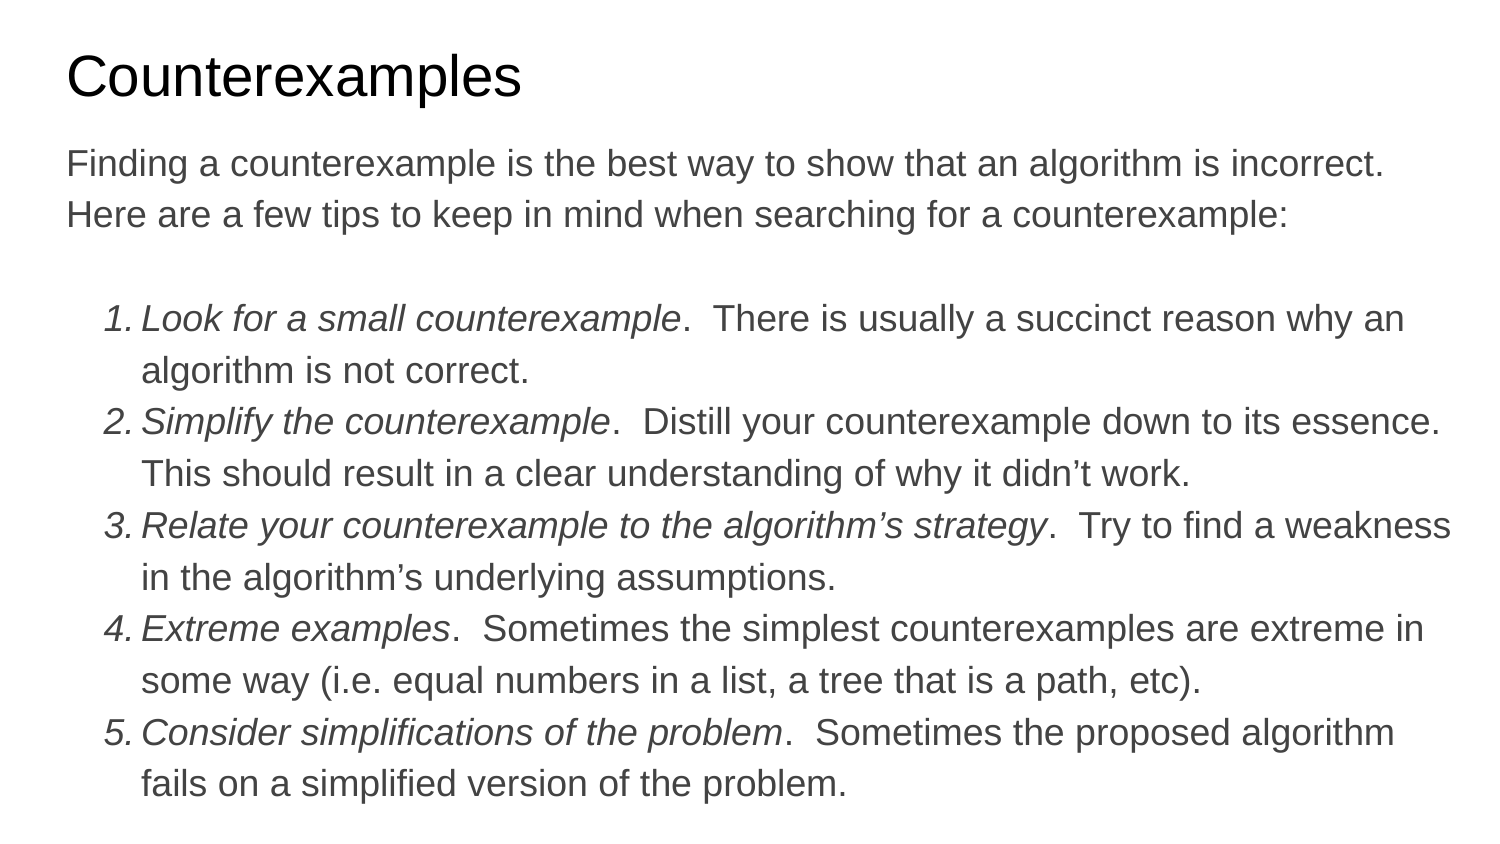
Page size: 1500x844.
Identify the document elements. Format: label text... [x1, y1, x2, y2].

list Finding a counterexample is the best way to show that an algorithm is incorrect. Here are a few tips to keep in mind when searching for a counterexample: Look for a small counterexample. There is usually a succinct reason why an algorithm is not correct. Simplify the counterexample. Distill your counterexample down to its essence. This should result in a clear understanding of why it didn’t work. Relate your counterexample to the algorithm’s strategy. Try to find a weakness in the algorithm’s underlying assumptions. Extreme examples. Sometimes the simplest counterexamples are extreme in some way (i.e. equal numbers in a list, a tree that is a path, etc). Consider simplifications of the problem. Sometimes the proposed algorithm fails on a simplified version of the problem. [51, 116, 1468, 844]
title Counterexamples [51, 23, 1449, 117]
